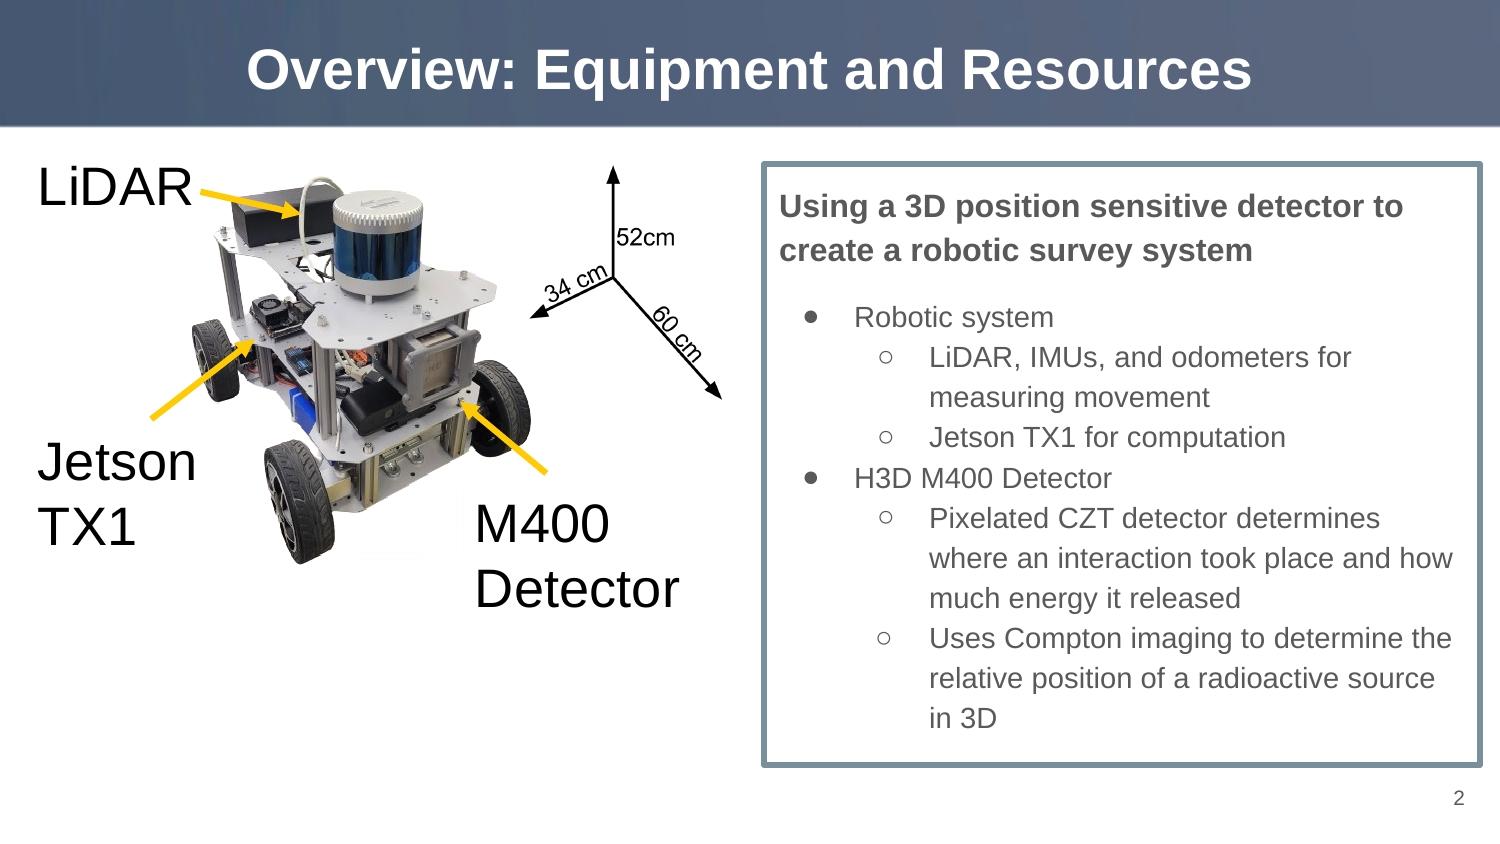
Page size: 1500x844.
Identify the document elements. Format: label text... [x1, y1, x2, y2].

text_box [150, 338, 255, 420]
picture [0, 0, 1500, 844]
list Using a 3D position sensitive detector to create a robotic survey system Robotic system LiDAR, IMUs, and odometers for measuring movement Jetson TX1 for computation H3D M400 Detector Pixelated CZT detector determines where an interaction took place and how much energy it released Uses Compton imaging to determine the relative position of a radioactive source in 3D [764, 164, 1480, 765]
text_box Jetson TX1 [22, 410, 129, 473]
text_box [459, 401, 547, 474]
title Overview: Equipment and Resources [51, 23, 1449, 117]
text_box M400 Detector [572, 473, 720, 535]
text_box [200, 191, 302, 215]
slide_number ‹#› [1389, 764, 1480, 830]
text_box LiDAR [22, 136, 240, 199]
